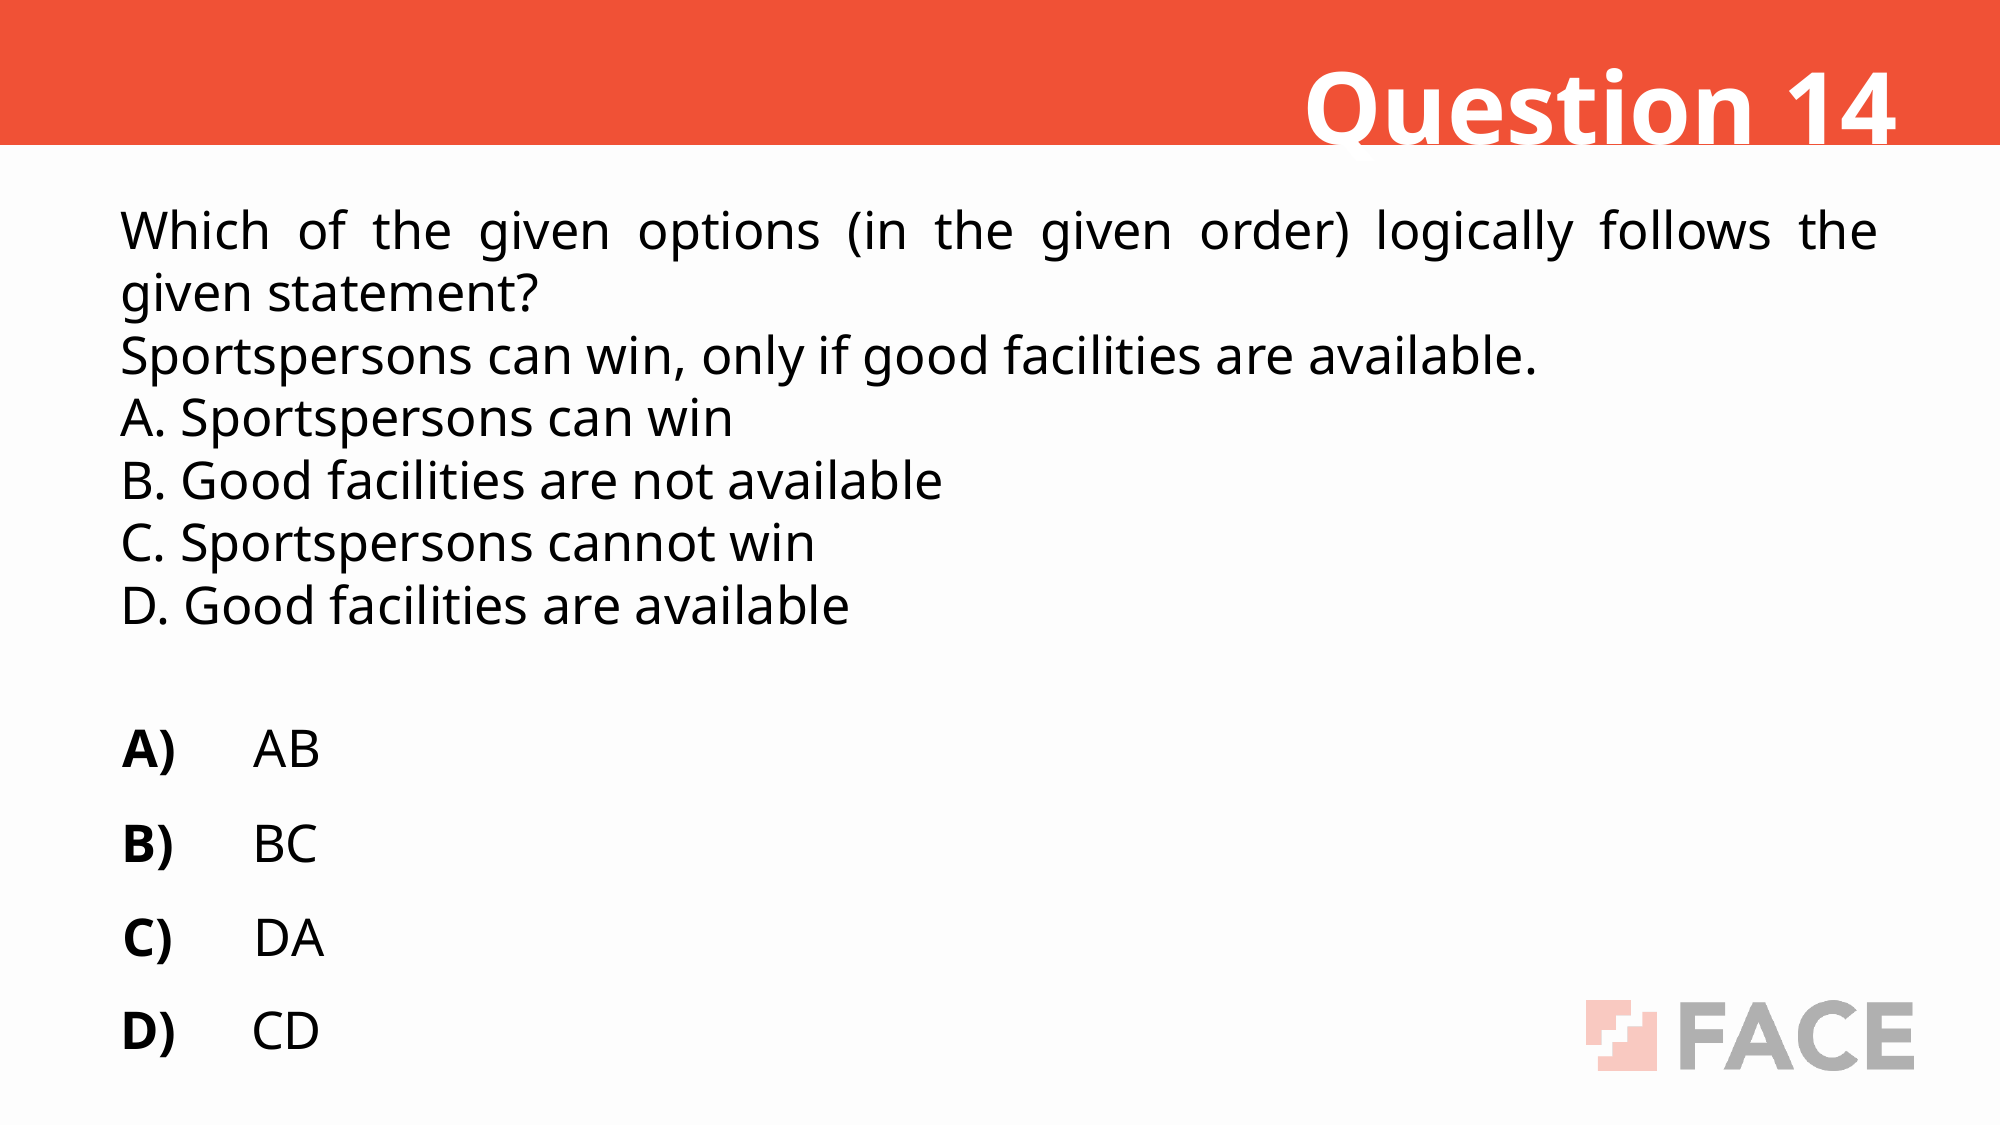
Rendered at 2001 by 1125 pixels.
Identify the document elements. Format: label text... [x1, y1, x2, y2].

text_box D) [105, 958, 220, 1067]
text_box [0, 0, 2000, 147]
text_box DA [238, 865, 1896, 975]
text_box C) [107, 865, 223, 975]
text_box CD [236, 958, 1893, 1067]
text_box Which of the given options (in the given order) logically follows the given statement? Sportspersons can win, only if good facilities are available. A. Sportspersons can win B. Good facilities are not available C. Sportspersons cannot win D. Good facilities are available [105, 189, 1895, 642]
text_box AB [238, 677, 1896, 786]
text_box BC [237, 771, 1894, 881]
text_box B) [106, 771, 221, 881]
picture [1586, 1000, 1914, 1072]
text_box Question 14 [638, 37, 1914, 173]
text_box A) [107, 677, 223, 786]
